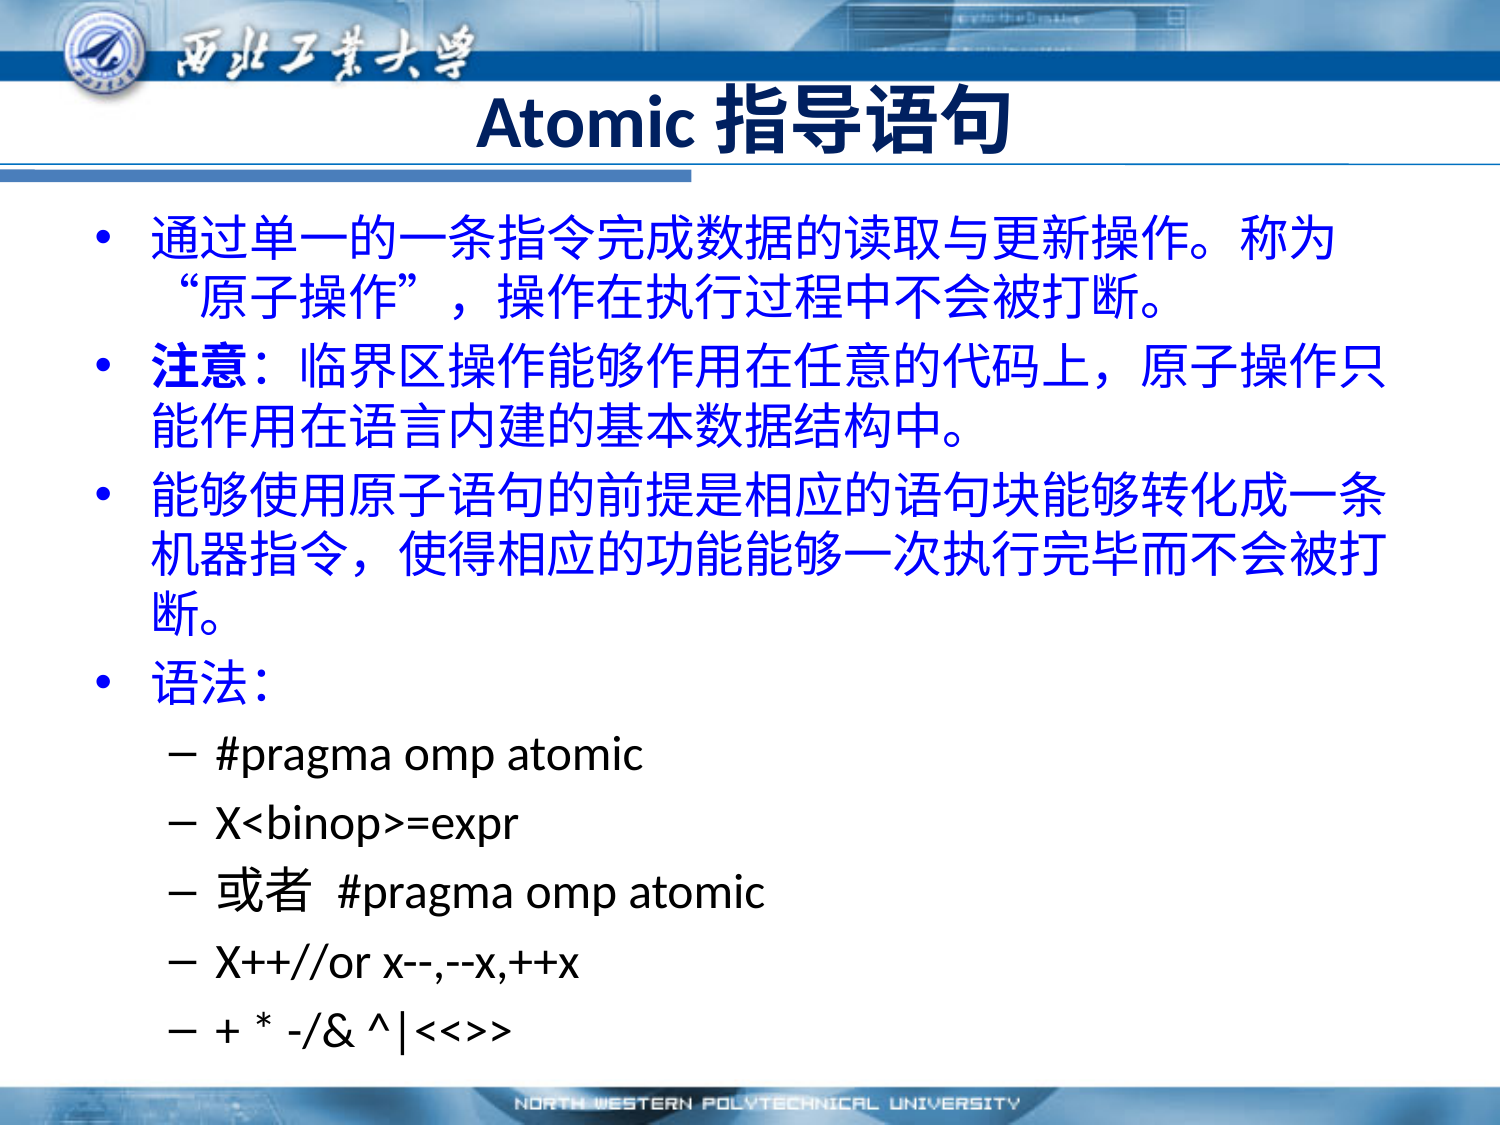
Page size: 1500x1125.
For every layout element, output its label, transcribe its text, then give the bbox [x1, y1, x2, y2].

picture [0, 165, 70, 169]
list 通过单一的一条指令完成数据的读取与更新操作。称为“原子操作”，操作在执行过程中不会被打断。 注意：临界区操作能够作用在任意的代码上，原子操作只能作用在语言内建的基本数据结构中。 能够使用原子语句的前提是相应的语句块能够转化成一条机器指令，使得相应的功能能够一次执行完毕而不会被打断。 语法： #pragma omp atomic X<binop>=expr 或者 #pragma omp atomic X++//or x--,--x,++x + * -/& ^|<<>> [79, 199, 1430, 1067]
slide_number [75, 1042, 425, 1103]
picture [0, 166, 1500, 1125]
title Atomic指导语句 [70, 58, 1421, 176]
picture [0, 0, 1500, 163]
